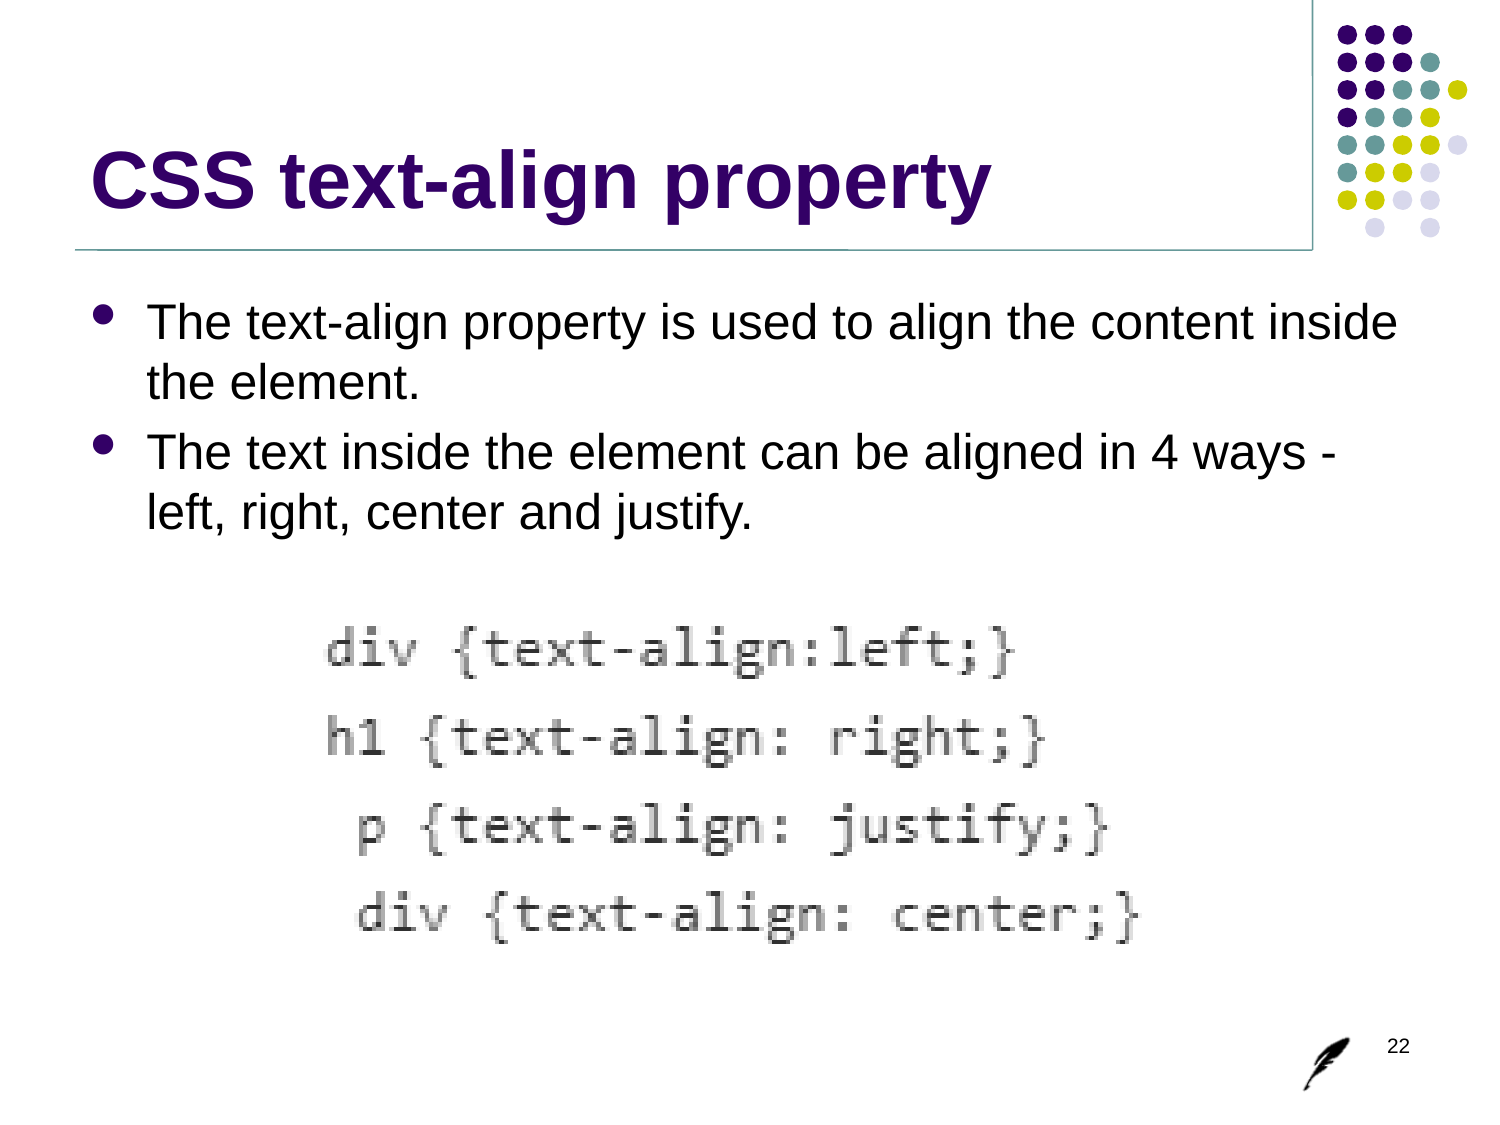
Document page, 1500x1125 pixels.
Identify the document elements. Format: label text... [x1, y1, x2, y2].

slide_number 22 [1074, 1025, 1425, 1100]
picture [249, 574, 1200, 989]
title CSS text-align property [75, 20, 1313, 233]
list The text-align property is used to align the content inside the element. The text inside the element can be aligned in 4 ways - left, right, center and justify. [75, 282, 1425, 1006]
